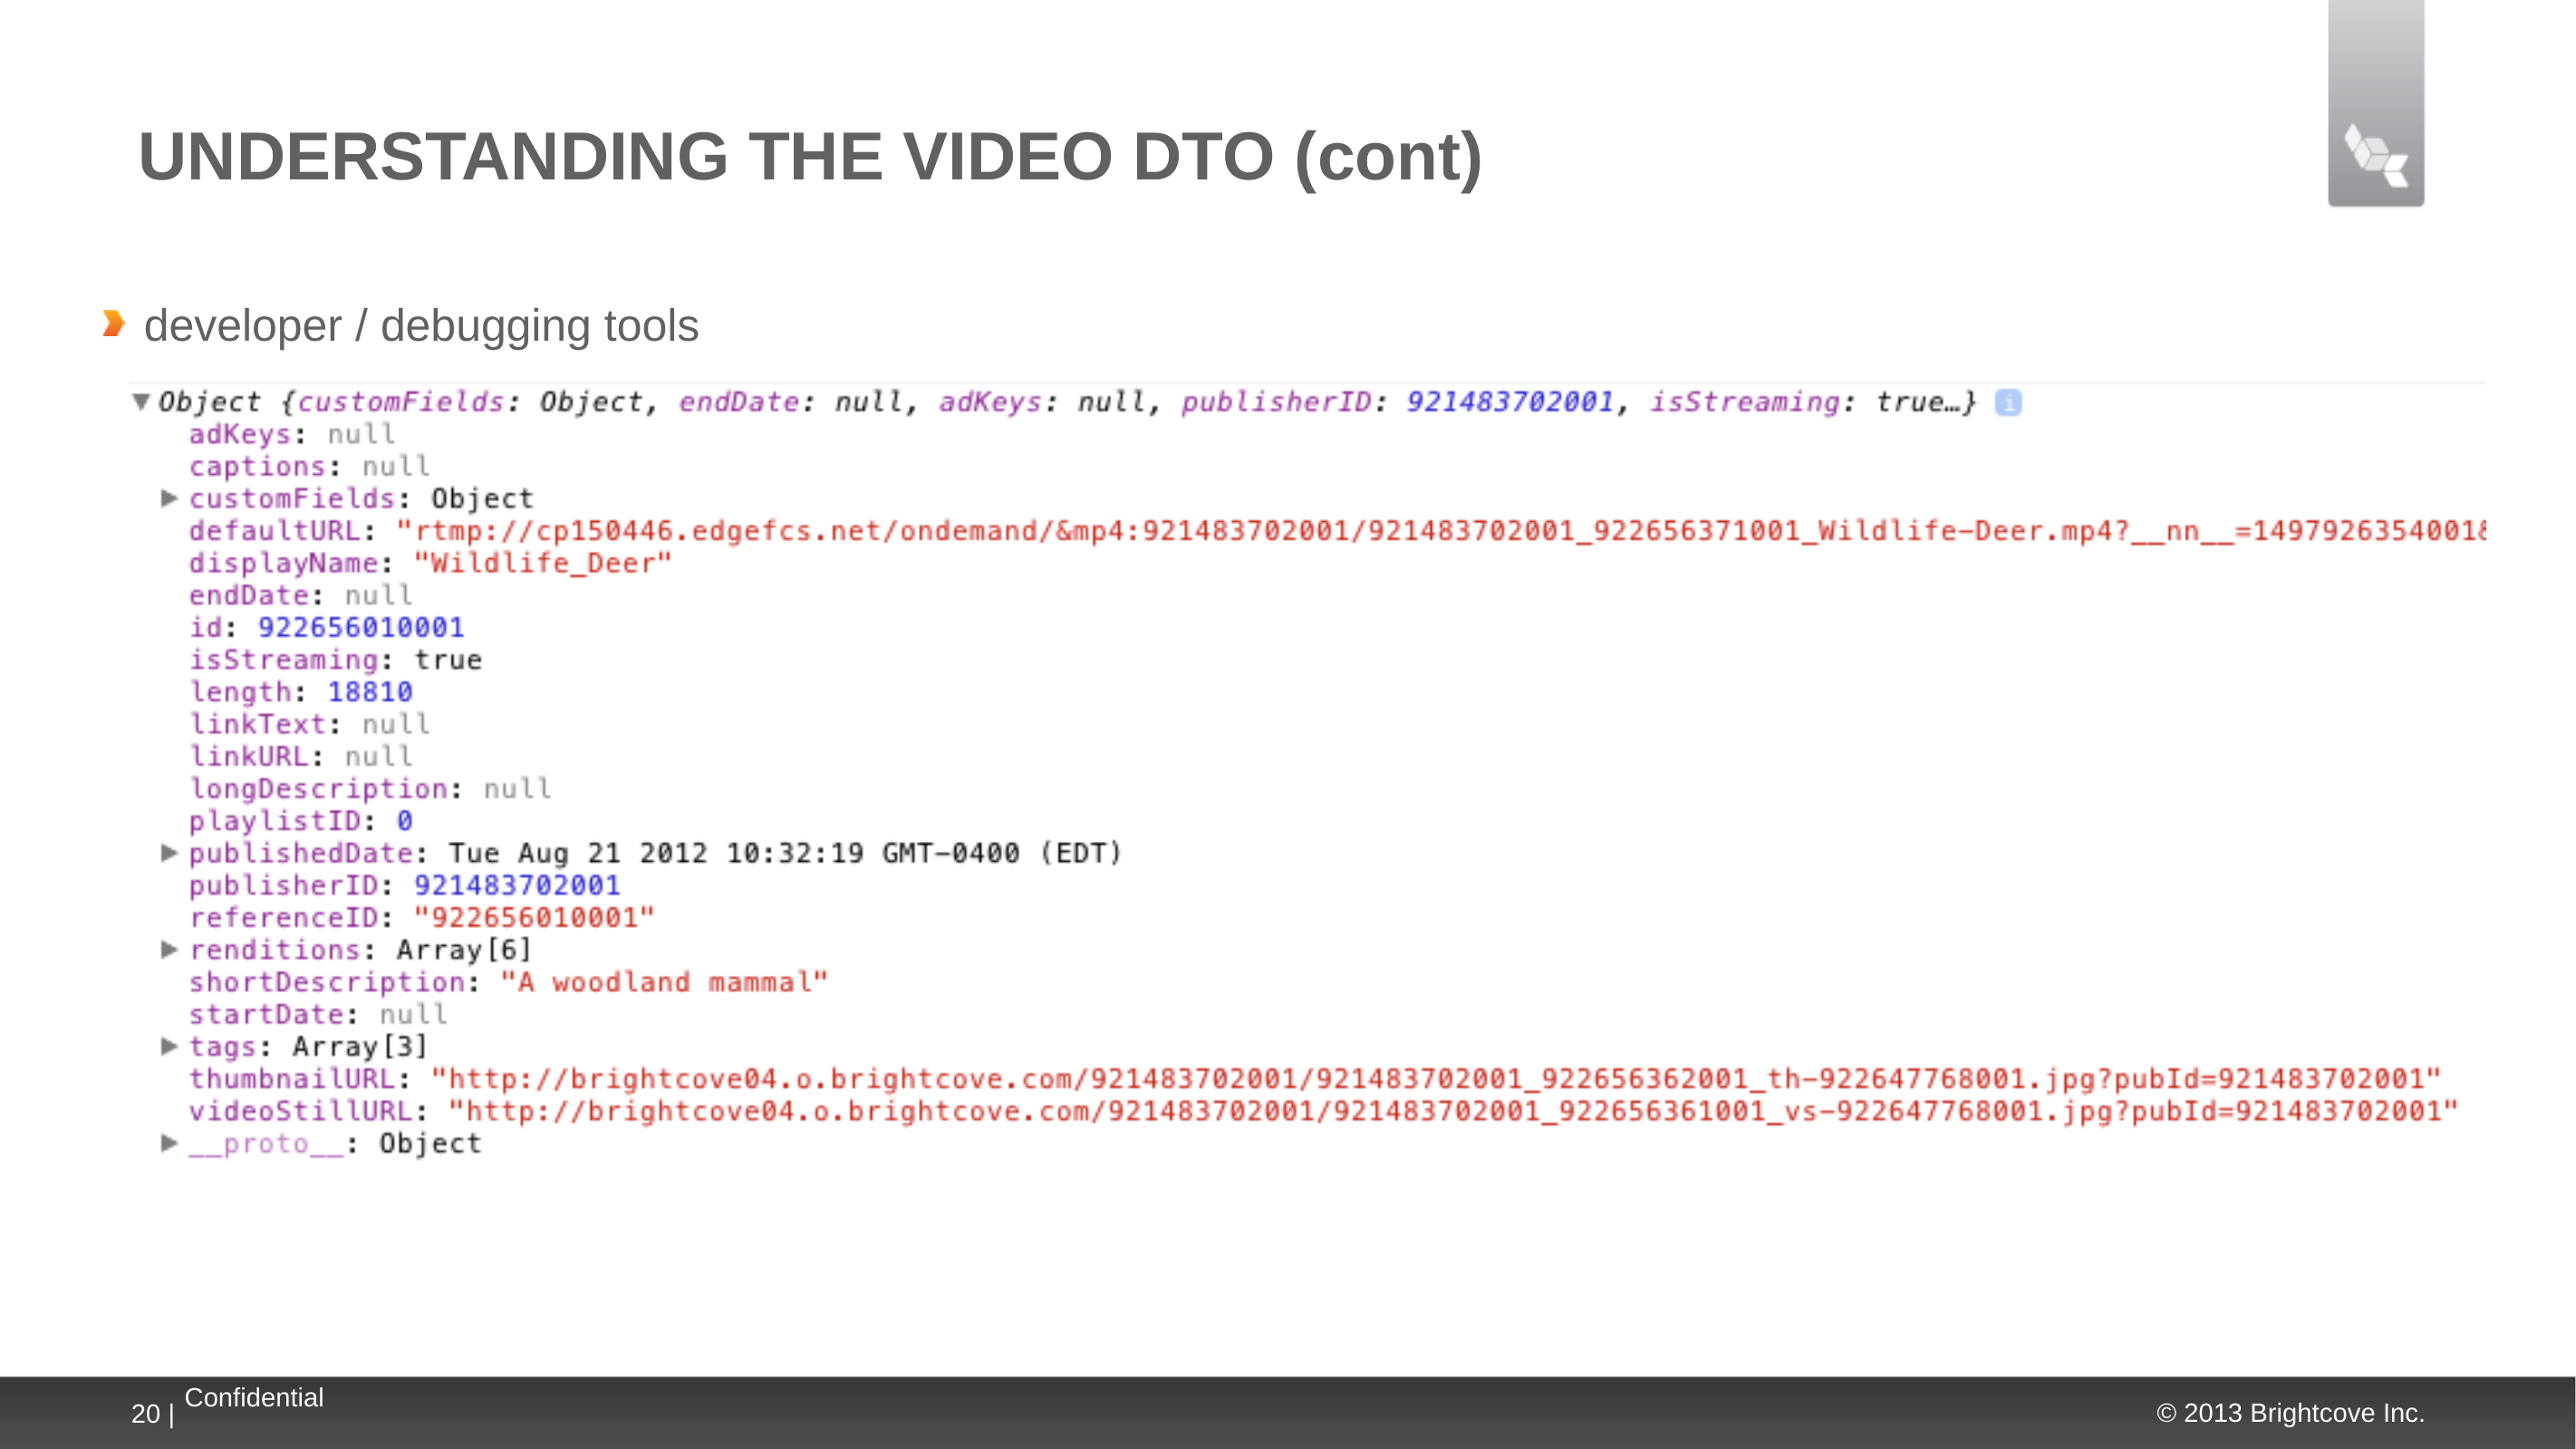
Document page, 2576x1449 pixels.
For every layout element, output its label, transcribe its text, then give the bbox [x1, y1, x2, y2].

list developer / debugging tools [80, 284, 2441, 1207]
title Understanding the video DTO (cont) [115, 43, 2270, 261]
picture [0, 0, 2576, 1449]
footer Confidential [171, 1374, 988, 1449]
slide_number 20 | [88, 1374, 171, 1449]
